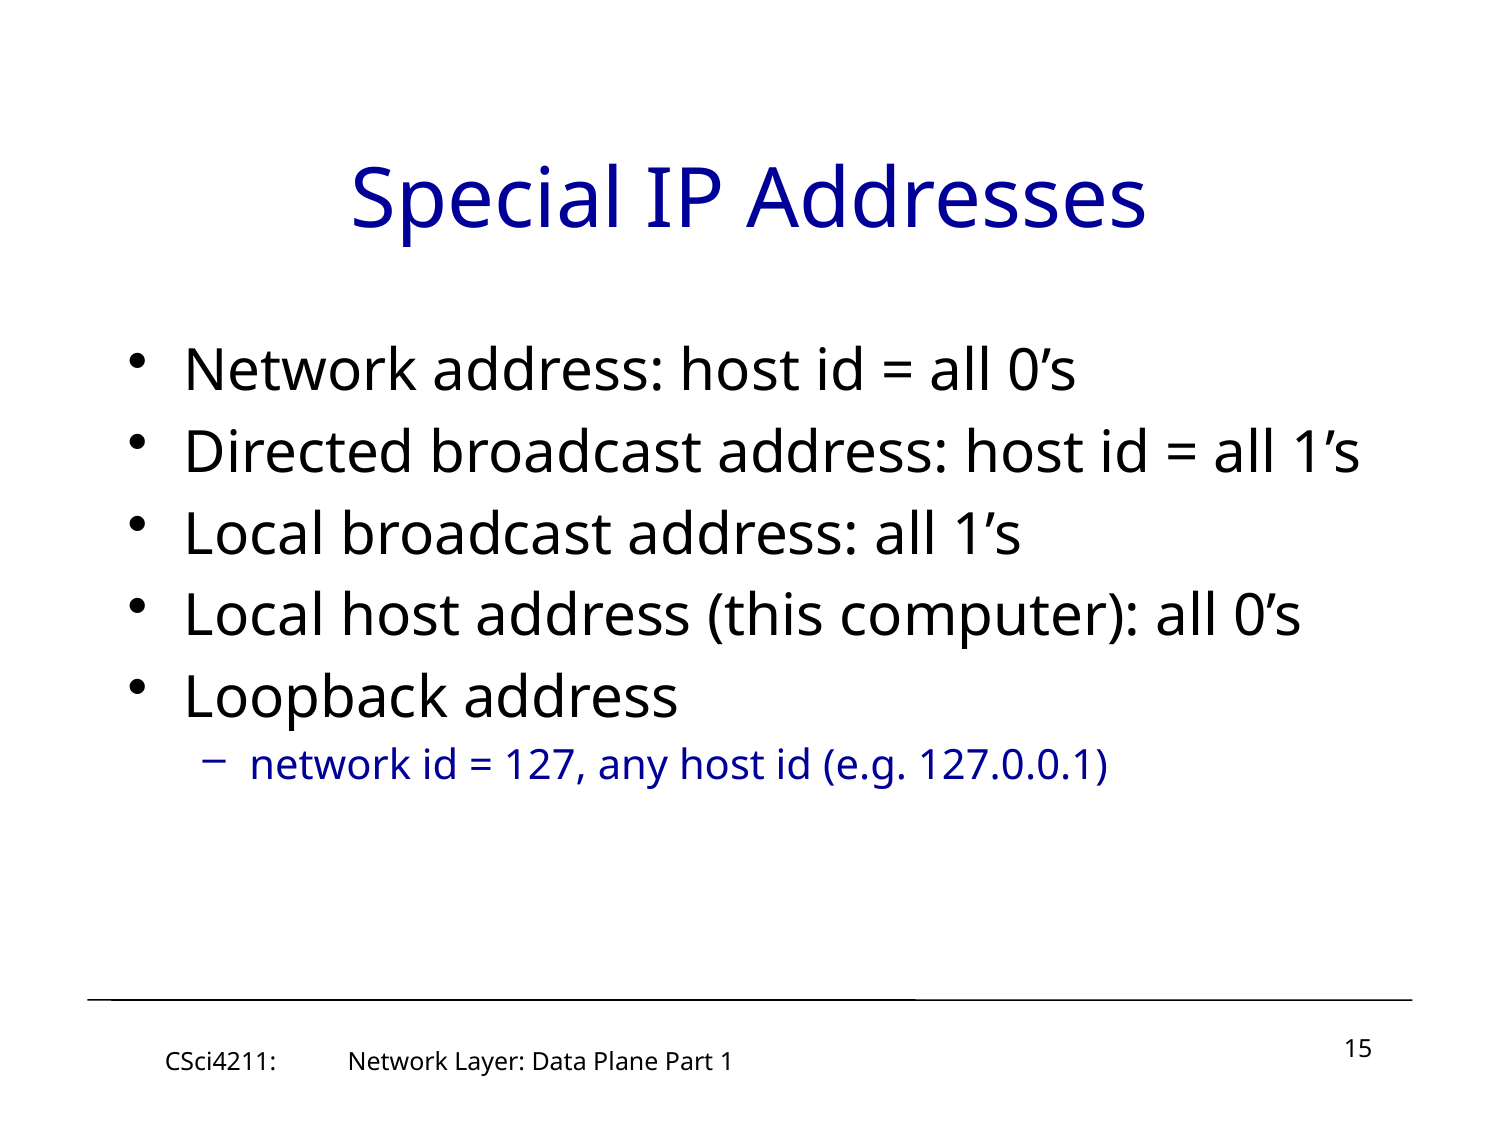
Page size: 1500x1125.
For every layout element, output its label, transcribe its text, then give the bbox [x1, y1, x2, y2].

footer CSci4211: Network Layer: Data Plane Part 1 [131, 1037, 769, 1113]
slide_number 15 [1074, 1024, 1388, 1101]
list Network address: host id = all 0’s Directed broadcast address: host id = all 1’s Local broadcast address: all 1’s Local host address (this computer): all 0’s Loopback address network id = 127, any host id (e.g. 127.0.0.1) [112, 324, 1388, 1000]
title Special IP Addresses [112, 99, 1388, 288]
